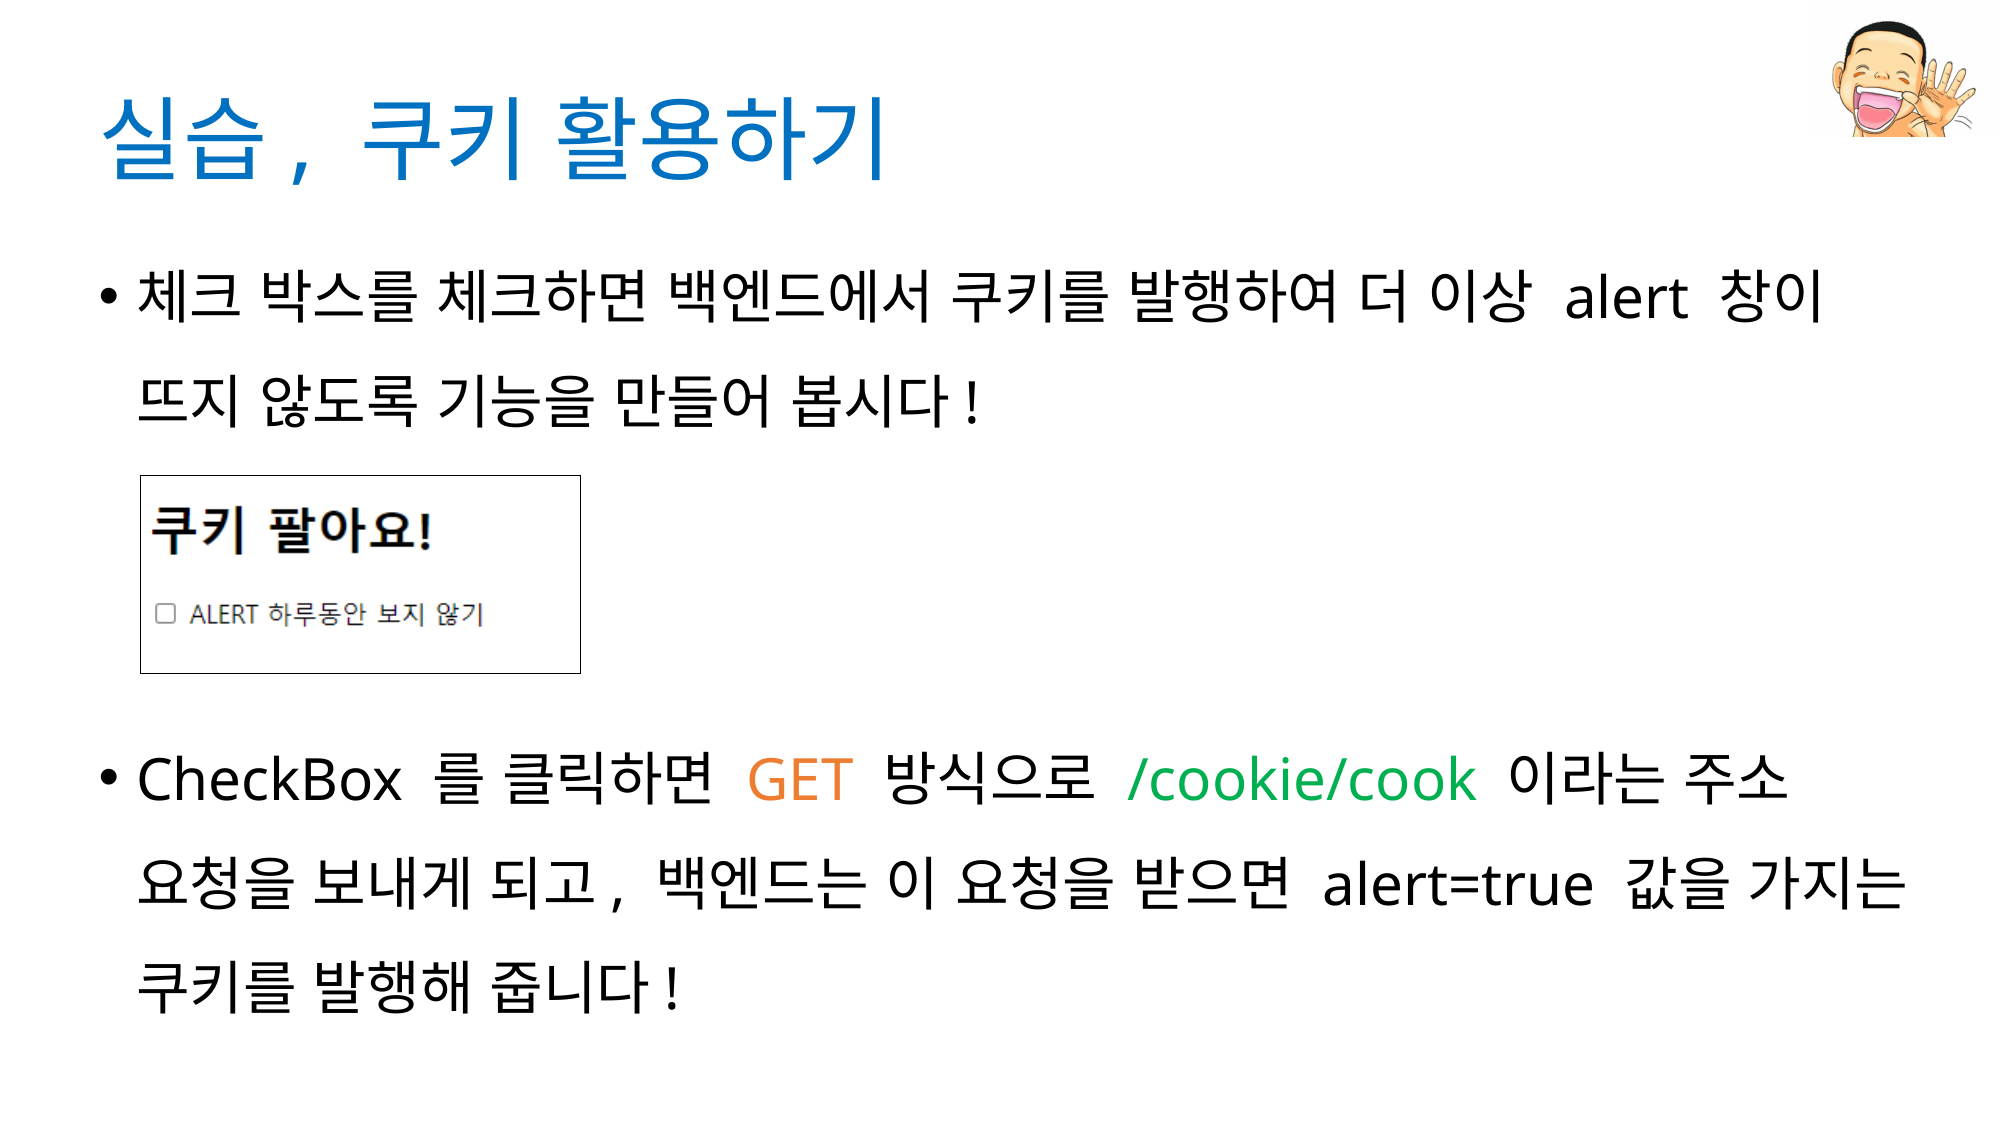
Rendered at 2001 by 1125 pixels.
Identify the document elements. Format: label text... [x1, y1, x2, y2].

title 실습, 쿠키 활용하기 [83, 0, 1931, 217]
picture [140, 475, 581, 674]
list 체크 박스를 체크하면 백엔드에서 쿠키를 발행하여 더 이상 alert 창이 뜨지 않도록 기능을 만들어 봅시다! CheckBox 를 클릭하면 GET 방식으로 /cookie/cook 이라는 주소 요청을 보내게 되고, 백엔드는 이 요청을 받으면 alert=true 값을 가지는 쿠키를 발행해 줍니다! [83, 217, 1931, 1057]
picture [1931, 0, 2000, 137]
